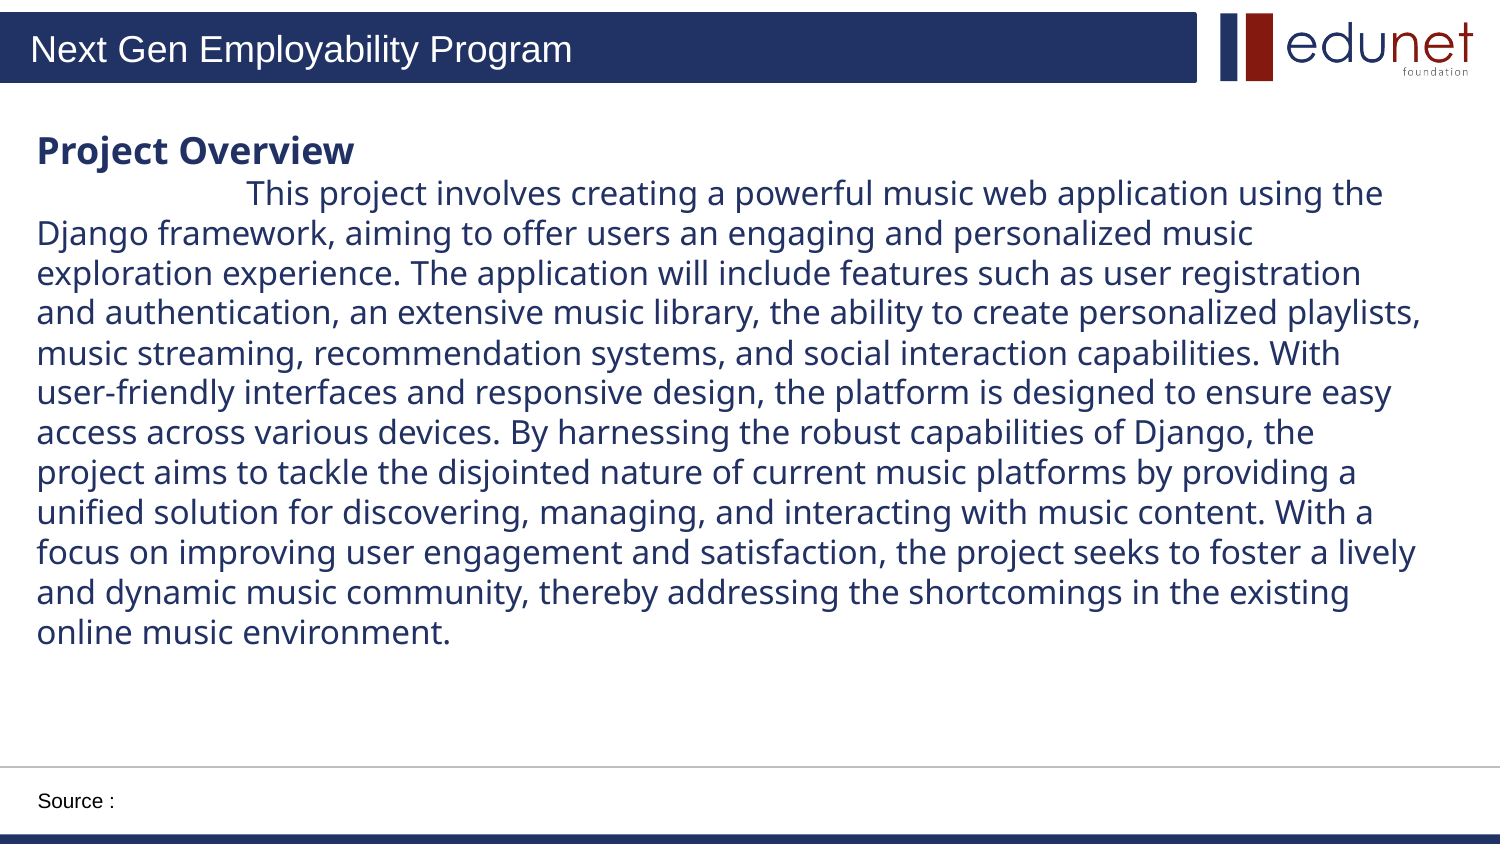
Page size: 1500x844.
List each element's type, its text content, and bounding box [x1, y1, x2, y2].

picture [1279, 14, 1482, 83]
text_box Source : [22, 776, 139, 826]
title Project Overview This project involves creating a powerful music web application using the Django framework, aiming to offer users an engaging and personalized music exploration experience. The application will include features such as user registration and authentication, an extensive music library, the ability to create personalized playlists, music streaming, recommendation systems, and social interaction capabilities. With user-friendly interfaces and responsive design, the platform is designed to ensure easy access across various devices. By harnessing the robust capabilities of Django, the project aims to tackle the disjointed nature of current music platforms by providing a unified solution for discovering, managing, and interacting with music content. With a focus on improving user engagement and satisfaction, the project seeks to foster a lively and dynamic music community, thereby addressing the shortcomings in the existing online music environment. [21, 111, 1444, 749]
